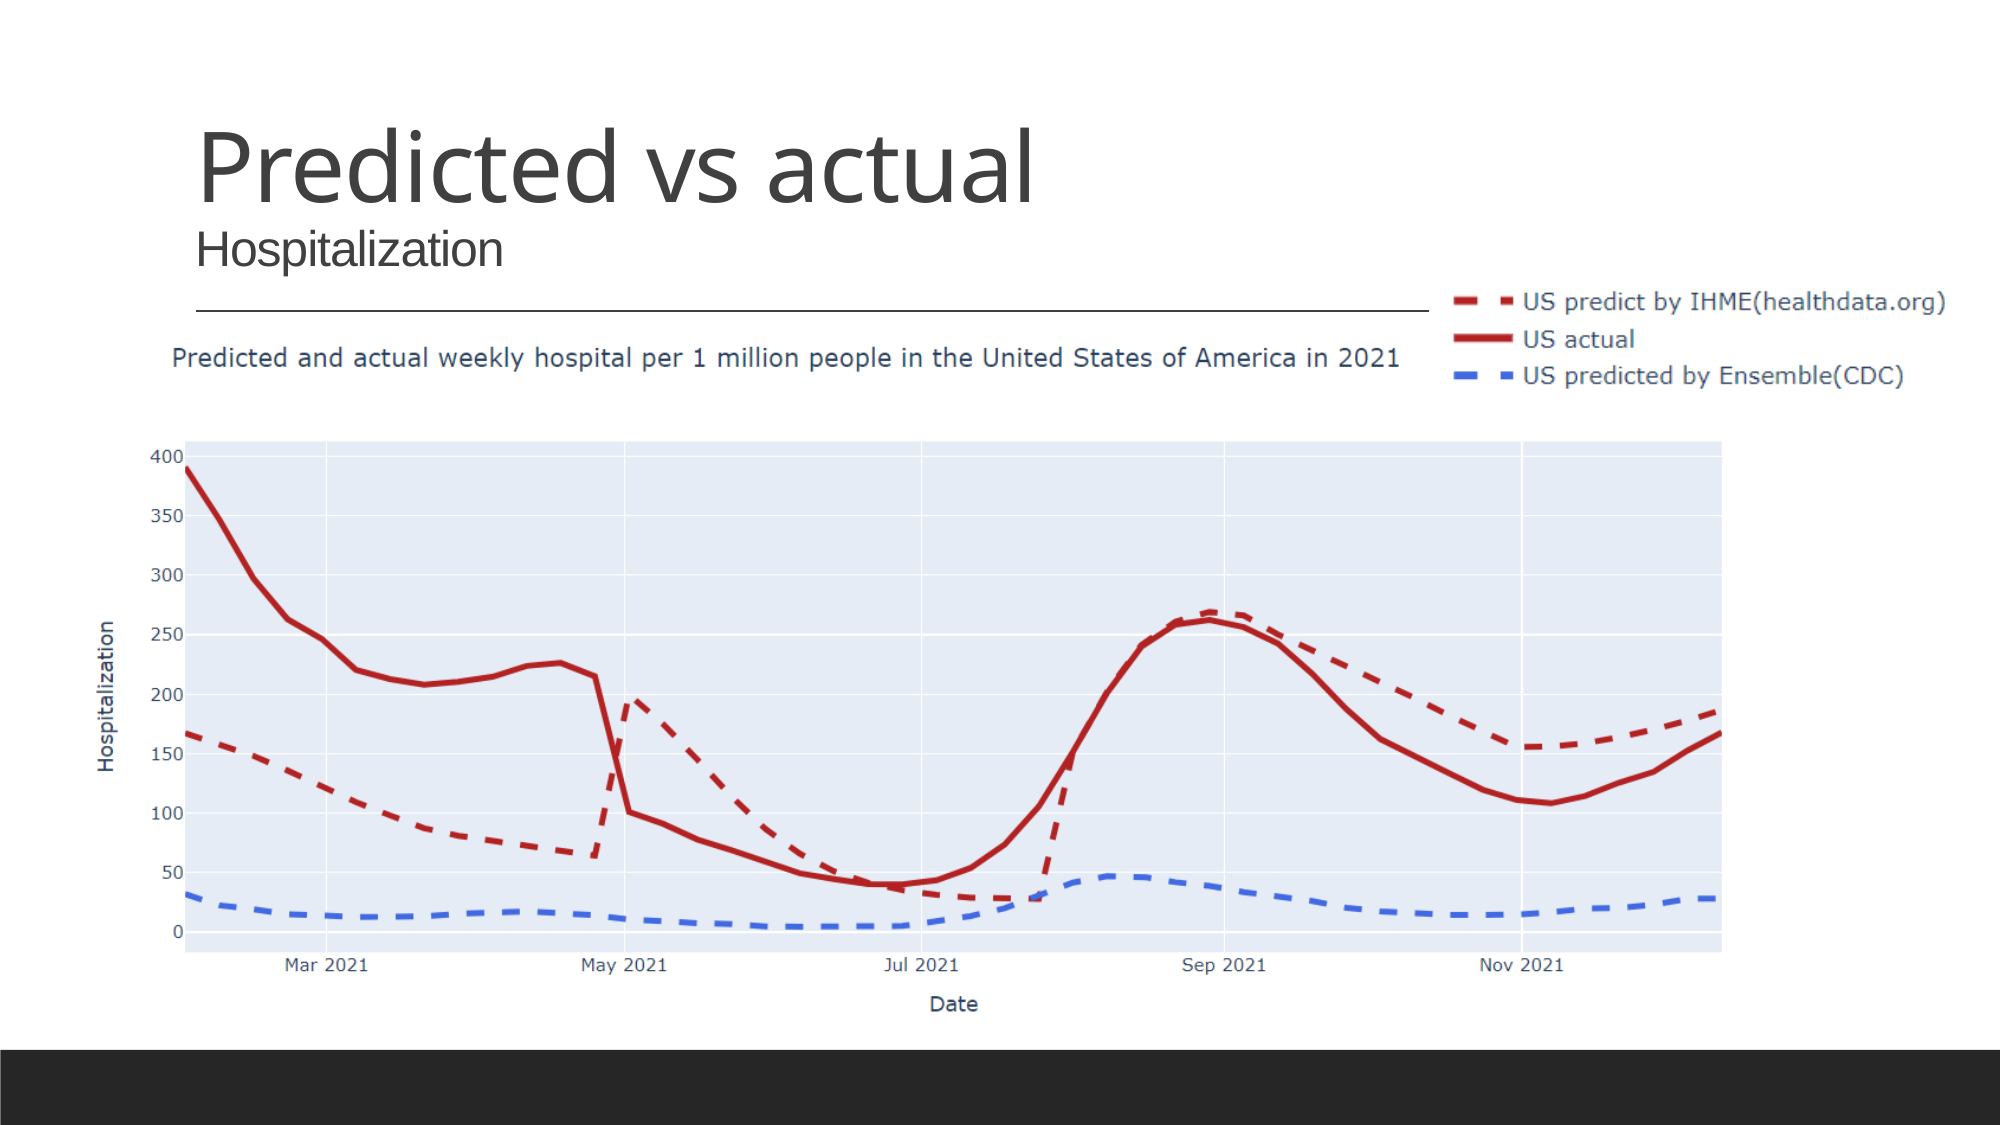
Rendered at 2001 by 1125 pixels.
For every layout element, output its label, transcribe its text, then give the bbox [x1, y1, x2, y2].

picture [73, 270, 1960, 1030]
title Predicted vs actual Hospitalization [180, 47, 1830, 285]
